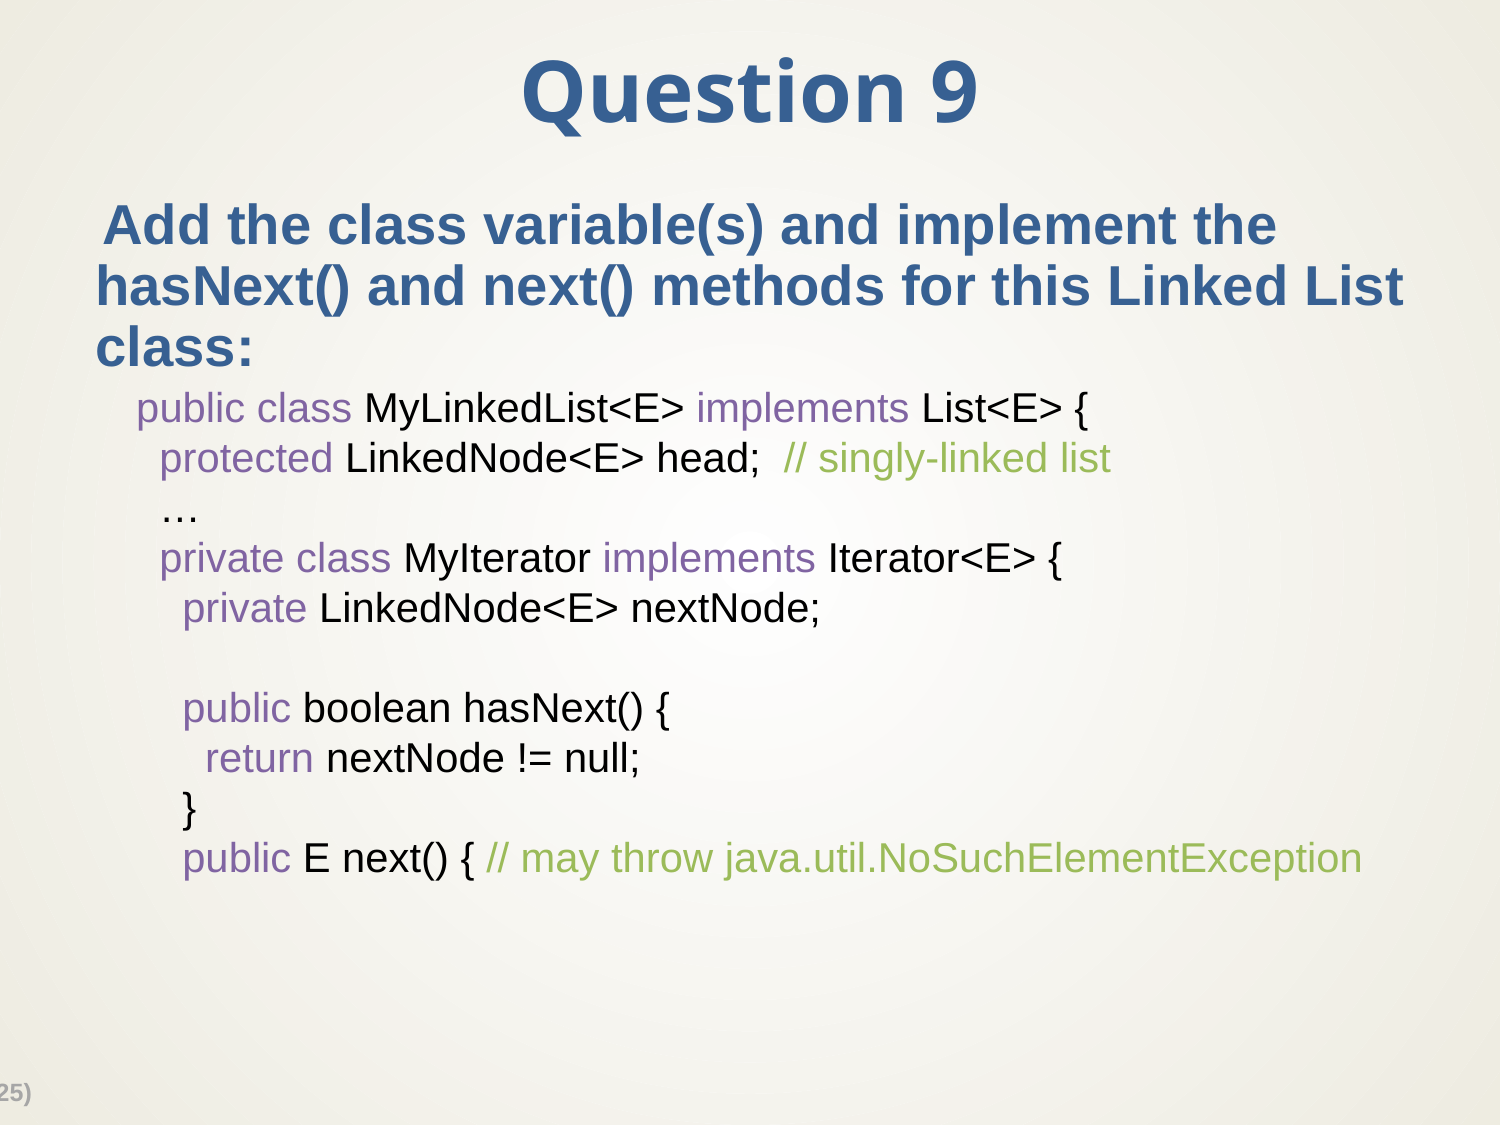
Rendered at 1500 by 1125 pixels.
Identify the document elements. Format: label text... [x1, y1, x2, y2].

list Add the class variable(s) and implement the hasNext() and next() methods for this Linked List class: [56, 187, 1444, 1036]
title Question 9 [0, 24, 1500, 166]
text_box public class MyLinkedList<E> implements List<E> { protected LinkedNode<E> head; // singly-linked list … private class MyIterator implements Iterator<E> { private LinkedNode<E> nextNode; public boolean hasNext() { return nextNode != null; } public E next() { // may throw java.util.NoSuchElementException [121, 373, 1379, 889]
